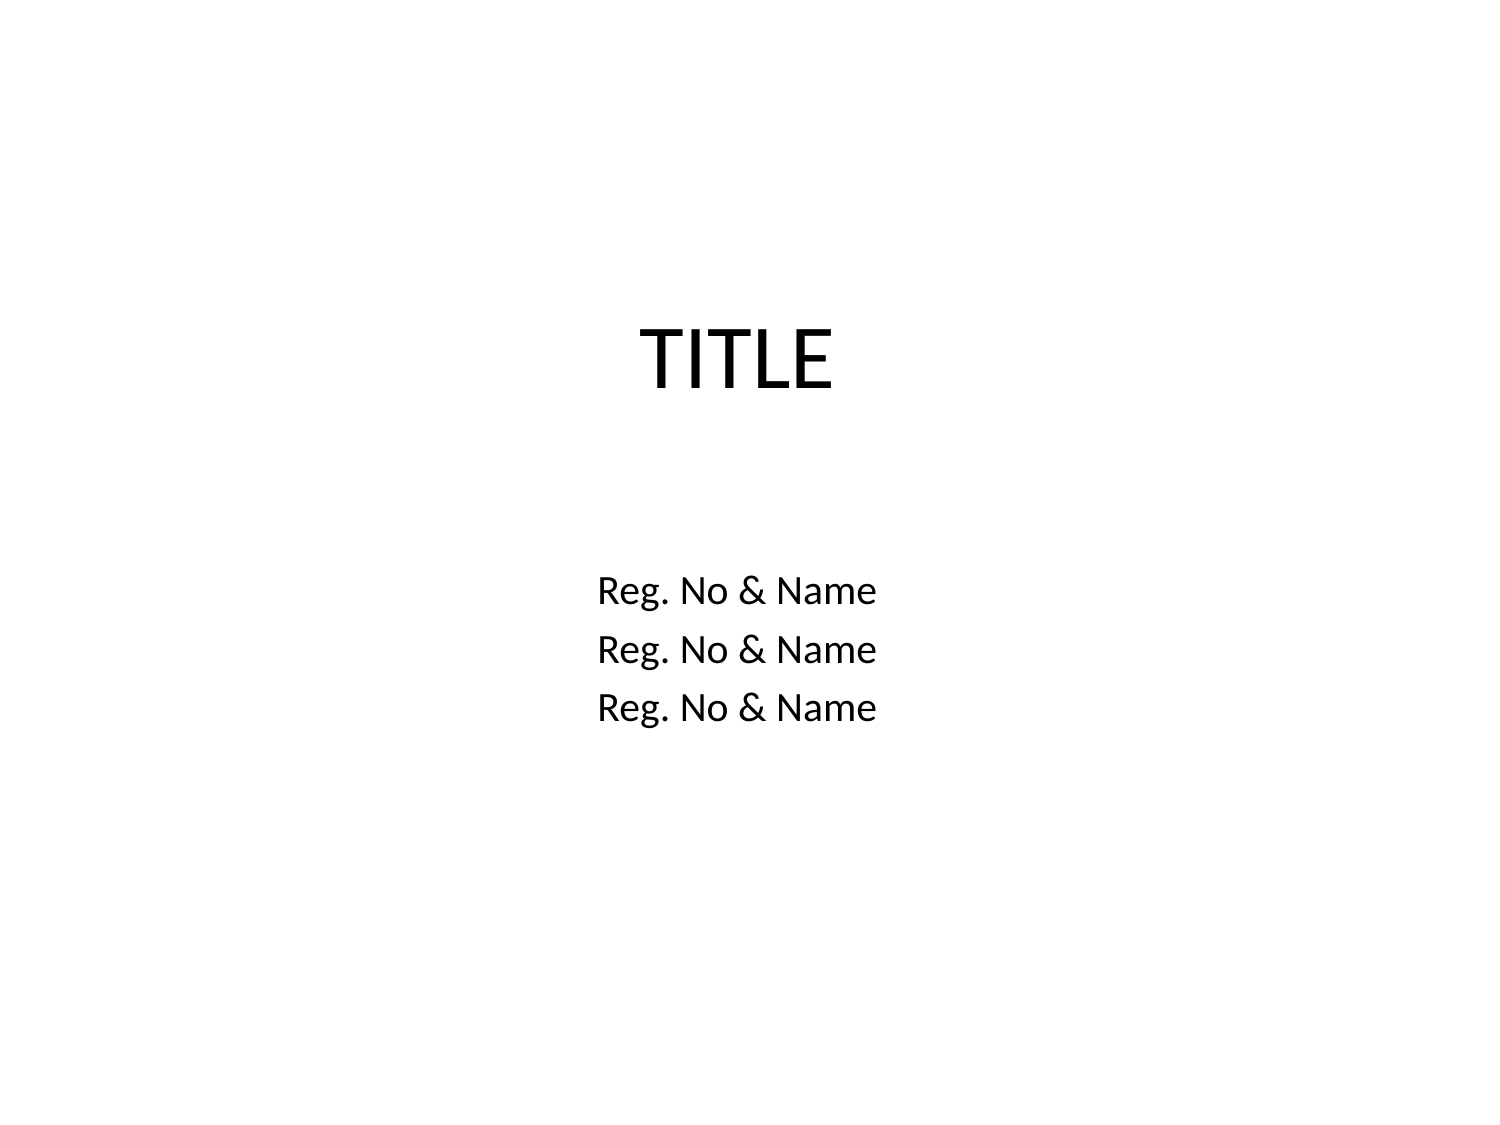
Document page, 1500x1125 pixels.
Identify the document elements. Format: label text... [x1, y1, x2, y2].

title TITLE [100, 231, 1376, 473]
subtitle Reg. No & Name Reg. No & Name Reg. No & Name [212, 555, 1263, 844]
